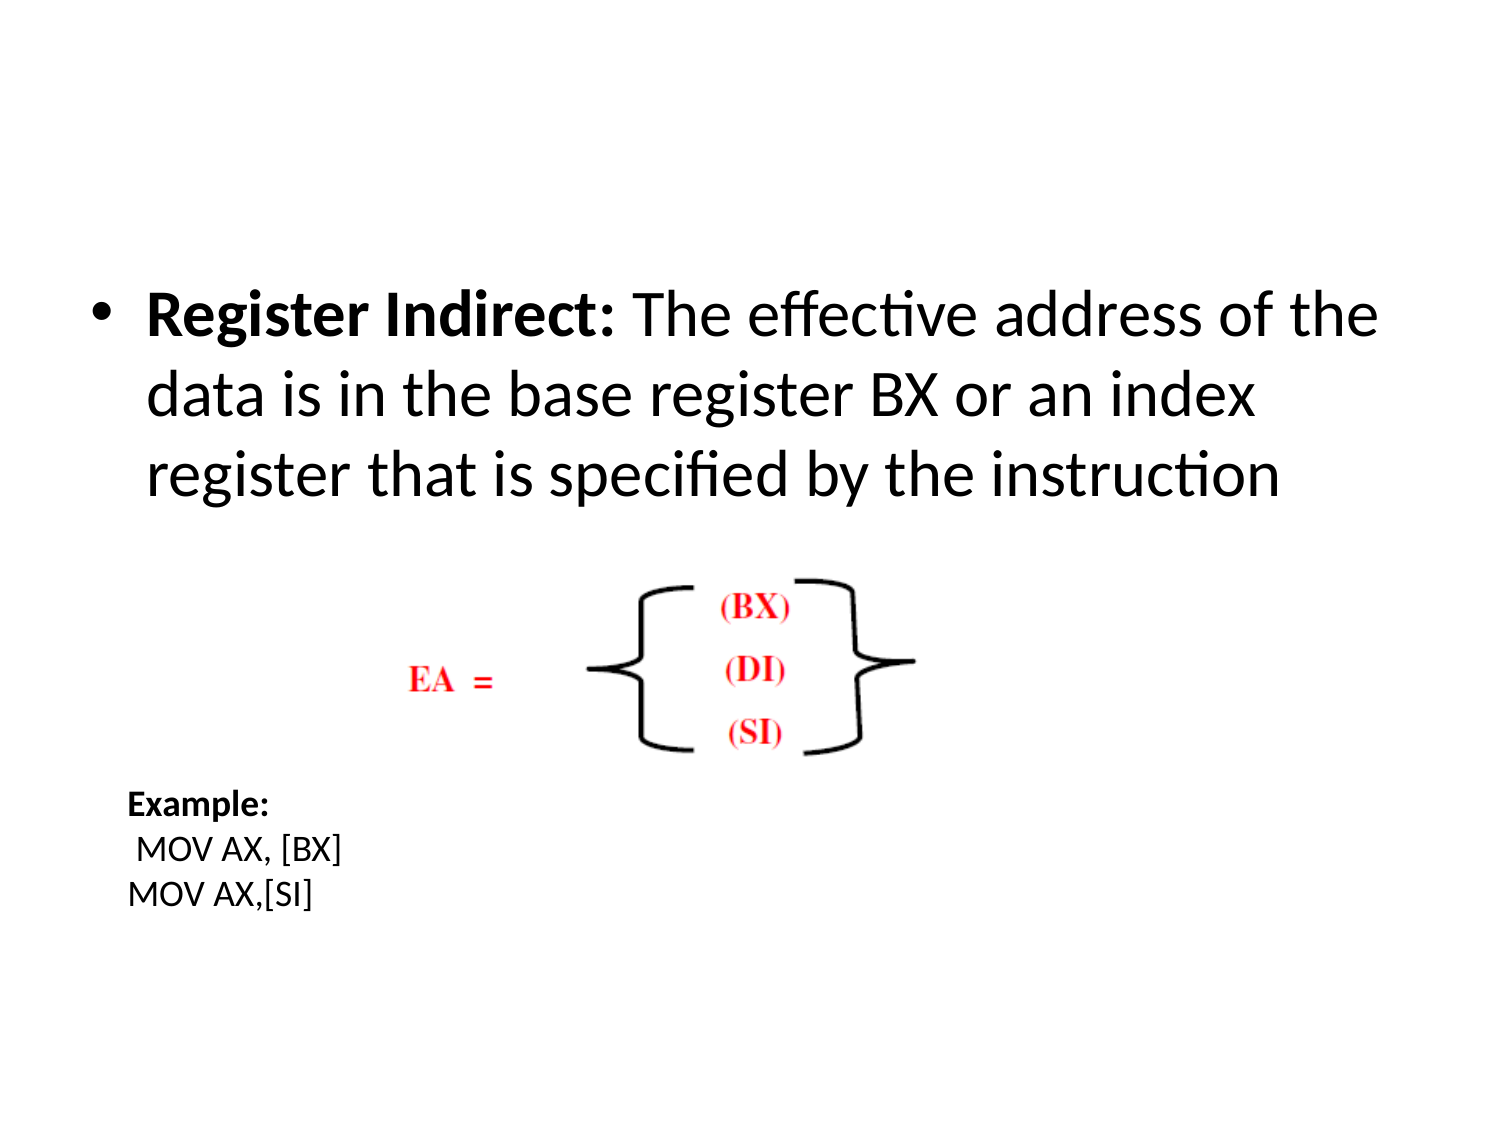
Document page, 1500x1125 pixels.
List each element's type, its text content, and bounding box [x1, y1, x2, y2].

picture [349, 611, 519, 717]
list Register Indirect: The effective address of the data is in the base register BX or an index register that is specified by the instruction [75, 262, 1425, 1005]
picture [569, 562, 926, 766]
text_box Example: MOV AX, [BX] MOV AX,[SI] [112, 771, 863, 922]
